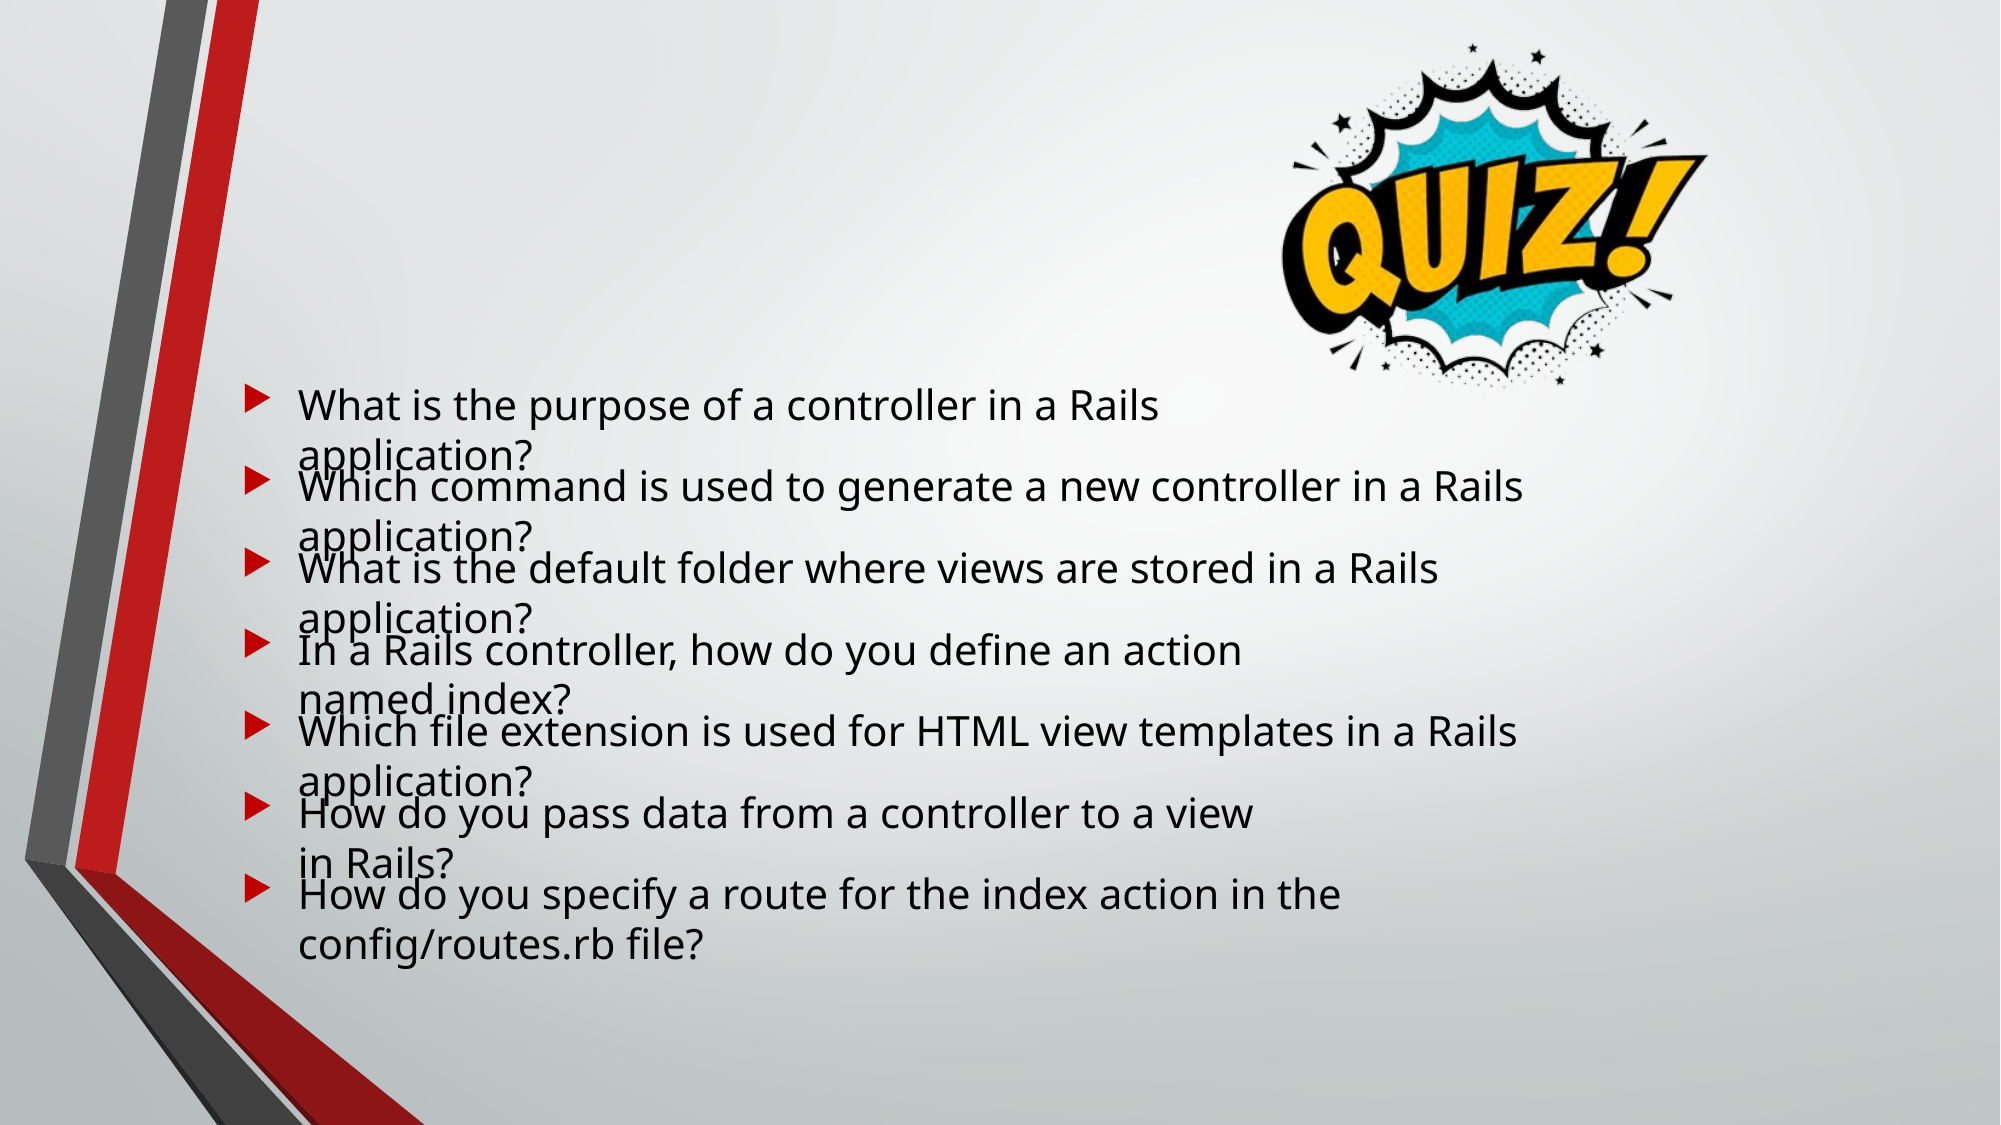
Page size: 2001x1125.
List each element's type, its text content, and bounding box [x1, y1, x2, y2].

text_box What is the purpose of a controller in a Rails application? [226, 371, 1290, 452]
text_box What is the default folder where views are stored in a Rails application? [226, 534, 1532, 650]
picture [1220, 17, 1757, 416]
text_box How do you pass data from a controller to a view in Rails? [226, 779, 1306, 860]
text_box How do you specify a route for the index action in the config/routes.rb file? [226, 860, 1613, 976]
text_box Which command is used to generate a new controller in a Rails application? [226, 452, 1600, 568]
text_box Which file extension is used for HTML view templates in a Rails application? [226, 697, 1613, 813]
text_box In a Rails controller, how do you define an action named index? [226, 615, 1393, 697]
